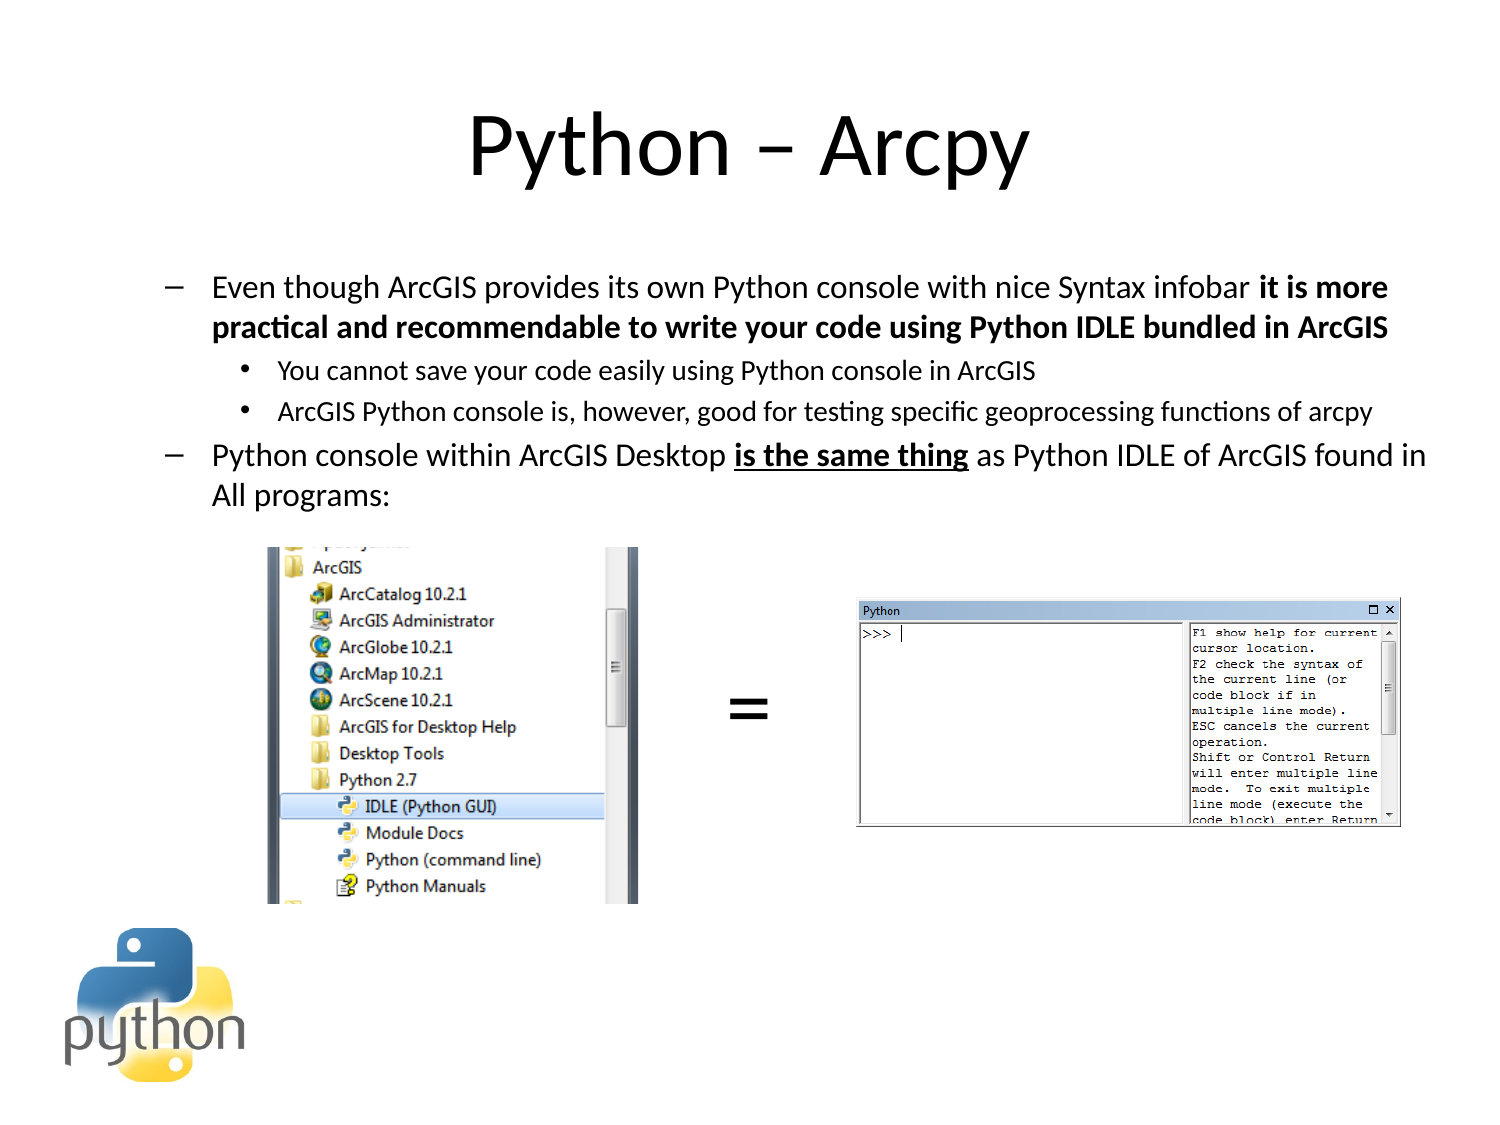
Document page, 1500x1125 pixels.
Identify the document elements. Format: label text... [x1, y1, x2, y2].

list Even though ArcGIS provides its own Python console with nice Syntax infobar it is more practical and recommendable to write your code using Python IDLE bundled in ArcGIS You cannot save your code easily using Python console in ArcGIS ArcGIS Python console is, however, good for testing specific geoprocessing functions of arcpy Python console within ArcGIS Desktop is the same thing as Python IDLE of ArcGIS found in All programs: [75, 196, 1459, 1083]
text_box [25, 0, 737, 369]
picture [856, 597, 1401, 827]
picture [40, 928, 268, 1082]
picture [267, 547, 639, 905]
title Python – Arcpy [737, 45, 1425, 196]
text_box = [712, 639, 788, 764]
